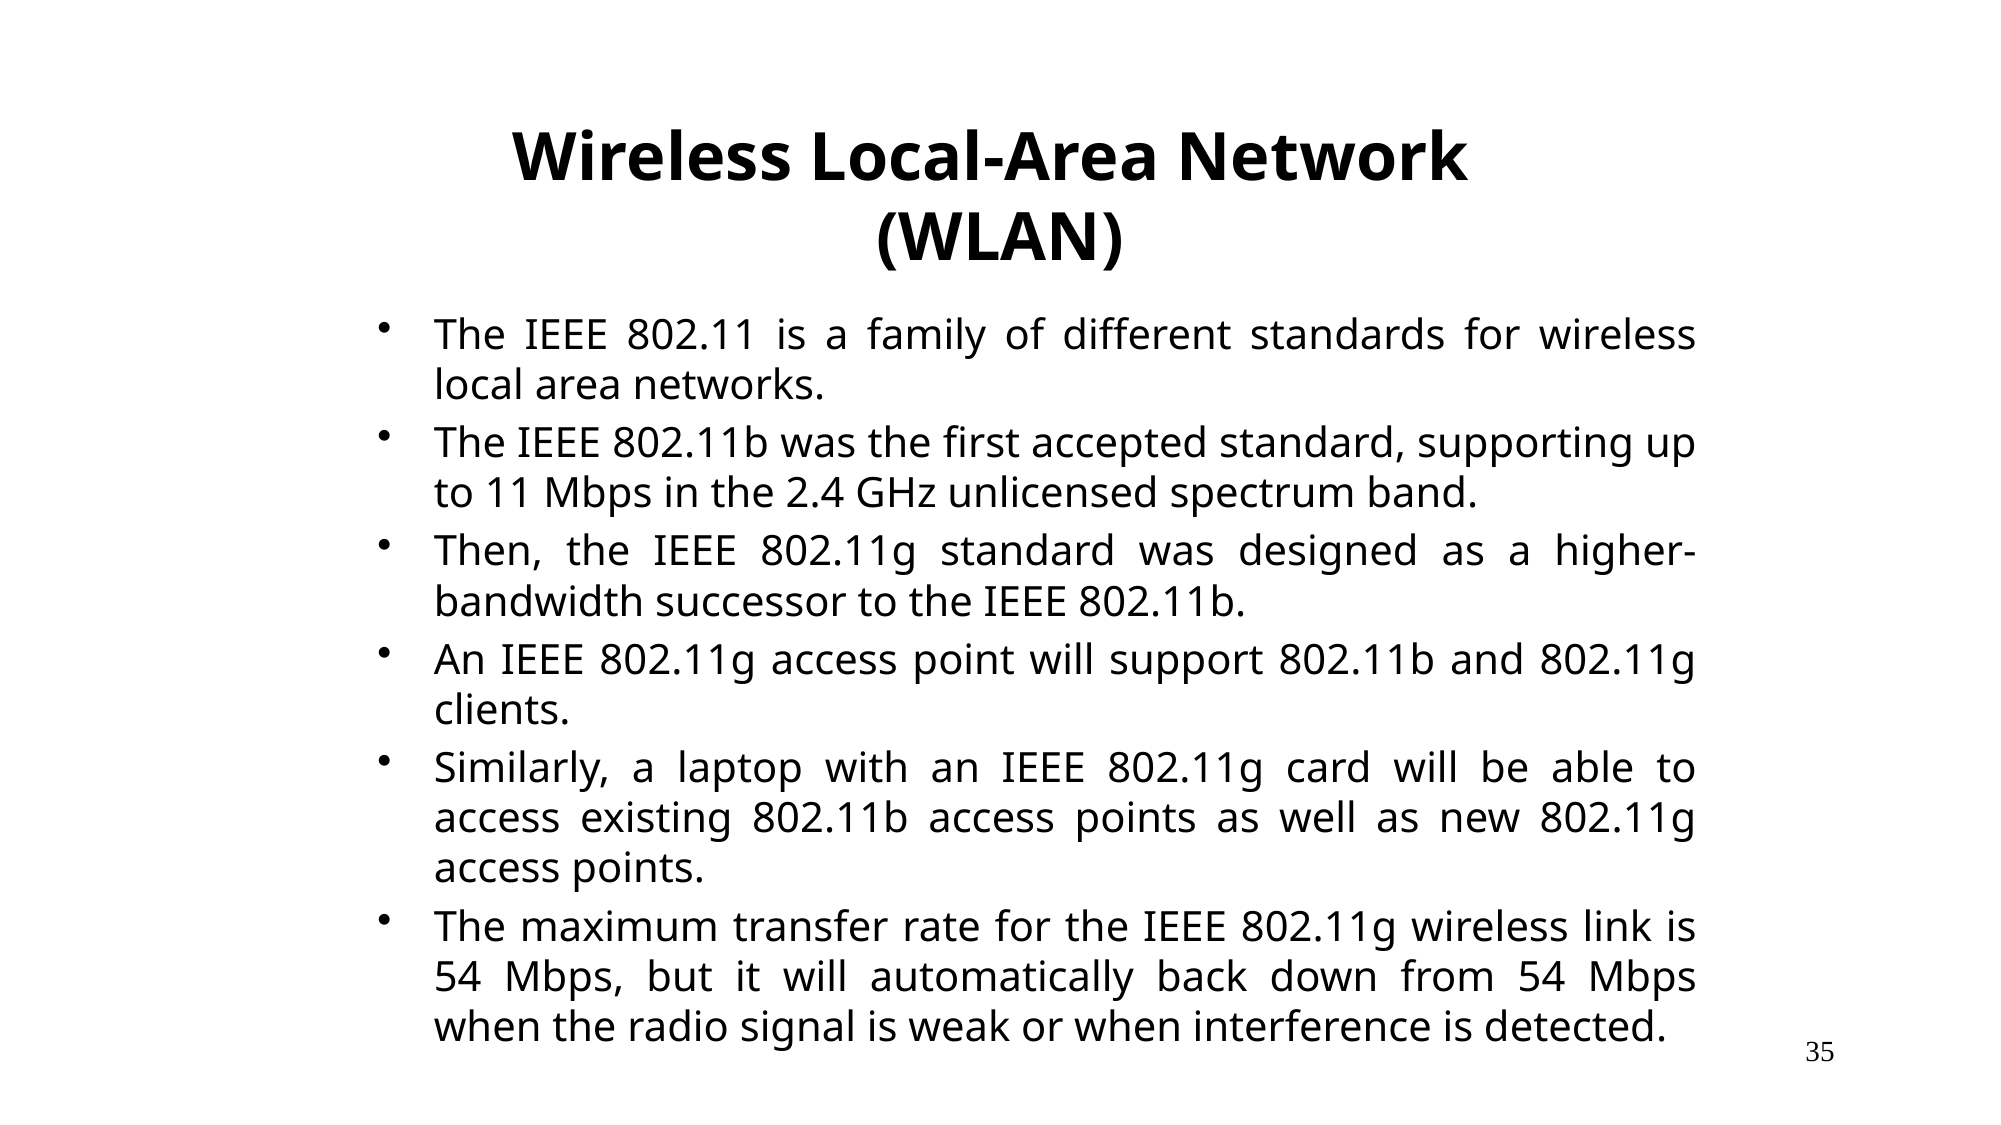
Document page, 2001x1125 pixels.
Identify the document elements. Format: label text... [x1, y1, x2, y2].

title Wireless Local-Area Network (WLAN) [149, 99, 1851, 288]
slide_number 35 [1433, 1024, 1851, 1101]
list The IEEE 802.11 is a family of different standards for wireless local area networks. The IEEE 802.11b was the first accepted standard, supporting up to 11 Mbps in the 2.4 GHz unlicensed spectrum band. Then, the IEEE 802.11g standard was designed as a higher-bandwidth successor to the IEEE 802.11b. An IEEE 802.11g access point will support 802.11b and 802.11g clients. Similarly, a laptop with an IEEE 802.11g card will be able to access existing 802.11b access points as well as new 802.11g access points. The maximum transfer rate for the IEEE 802.11g wireless link is 54 Mbps, but it will automatically back down from 54 Mbps when the radio signal is weak or when interference is detected. [362, 299, 1713, 1125]
